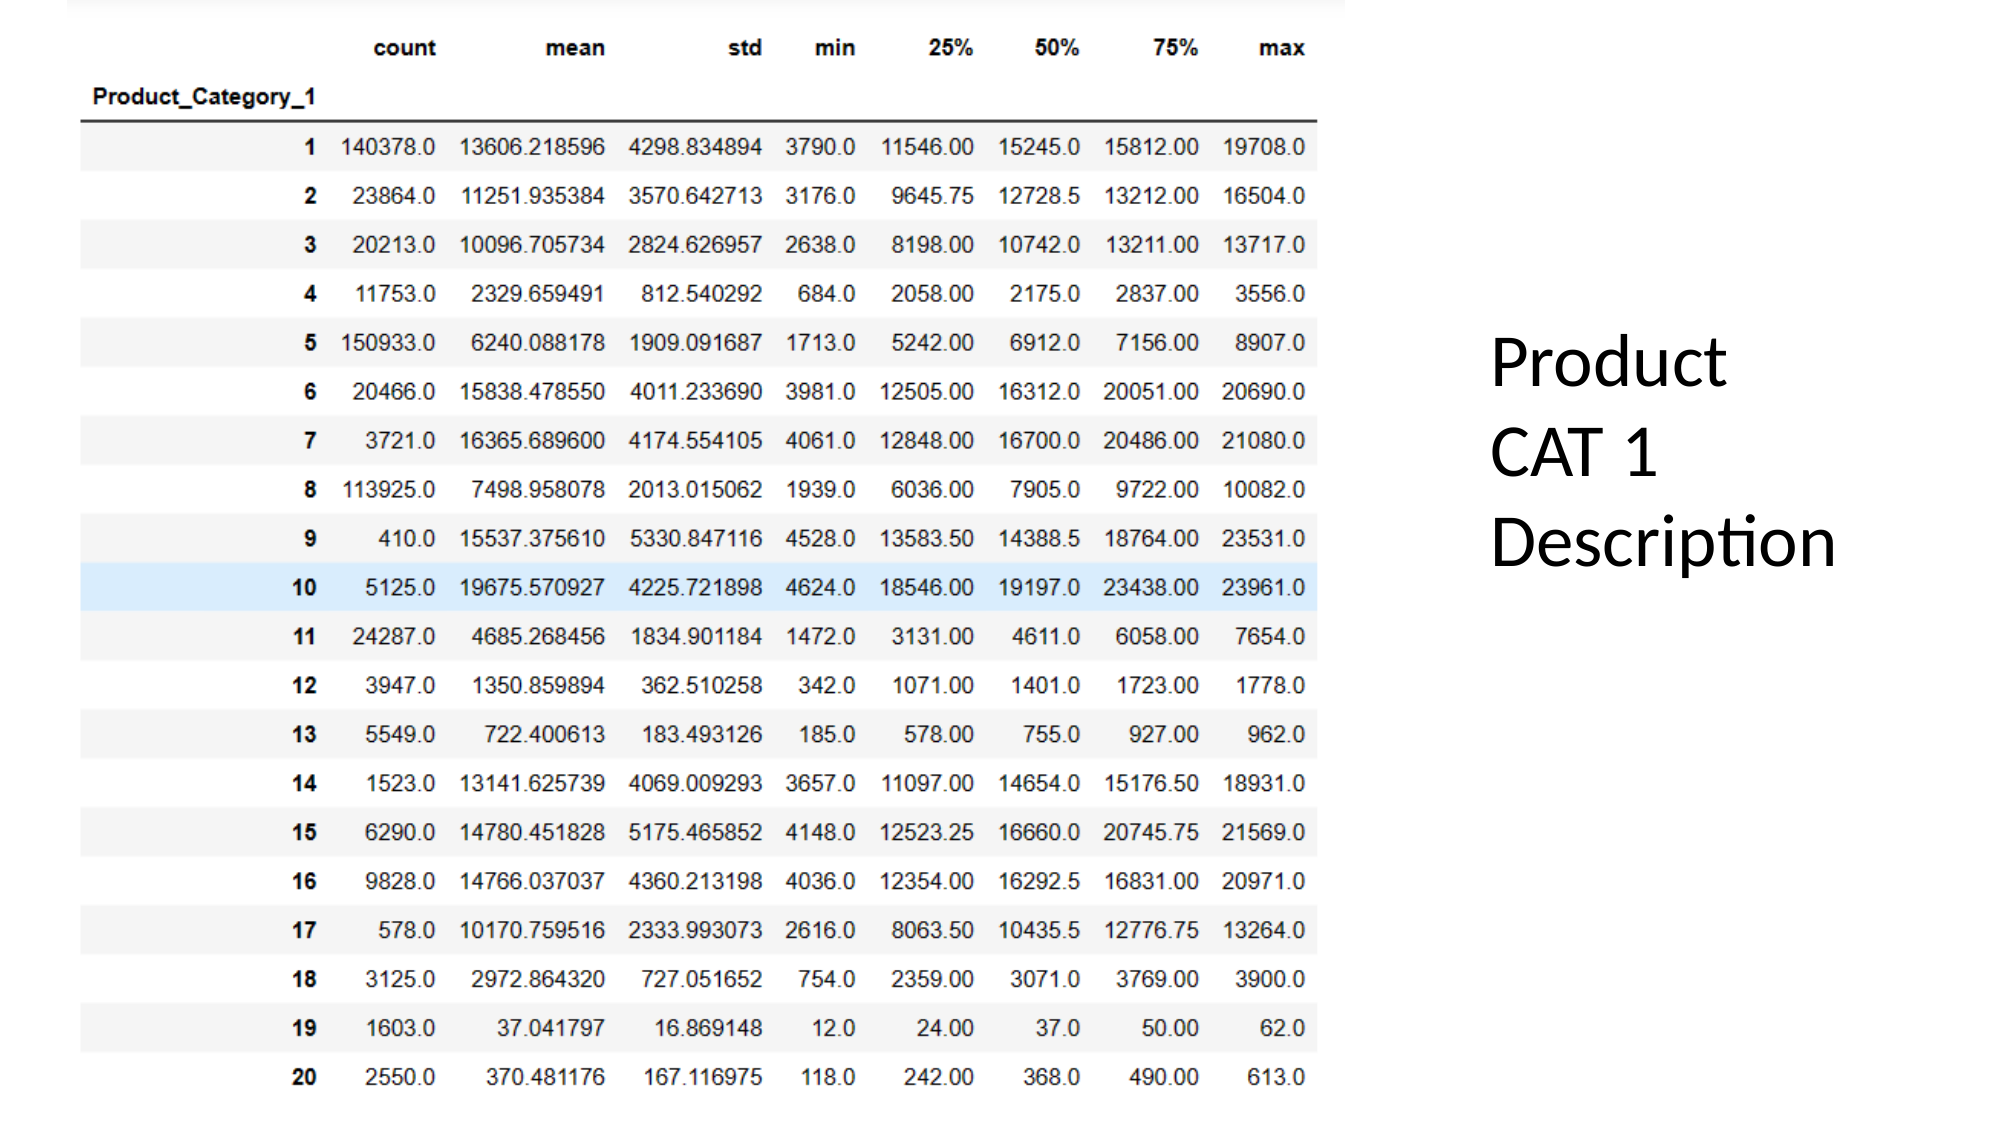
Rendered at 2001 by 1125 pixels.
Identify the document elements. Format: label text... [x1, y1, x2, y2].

picture [67, 0, 1345, 1125]
text_box Product CAT 1 Description [1475, 304, 1872, 590]
